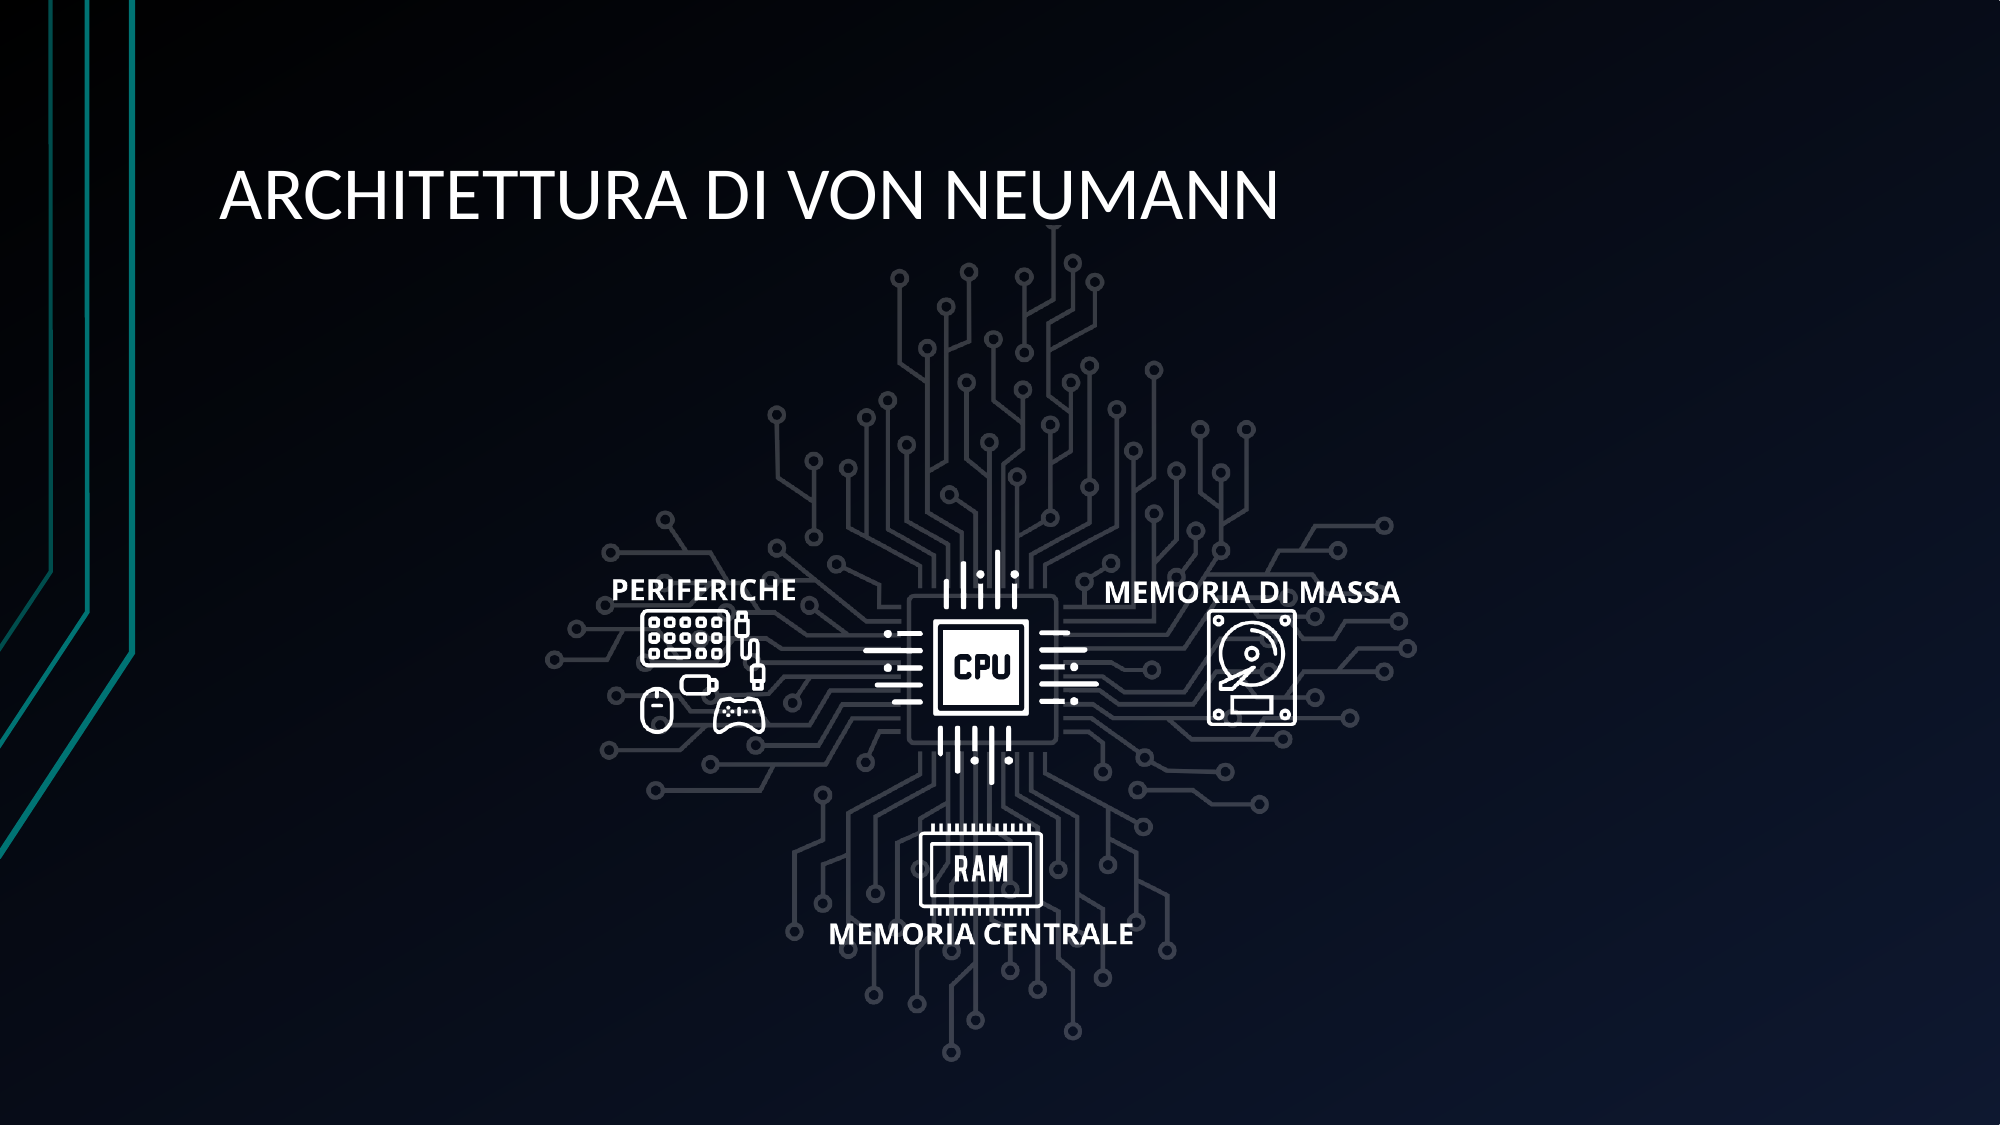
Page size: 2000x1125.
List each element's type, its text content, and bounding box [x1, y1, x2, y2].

title ARCHITETTURA DI VON NEUMANN [199, 45, 1900, 246]
picture [503, 225, 1485, 1082]
